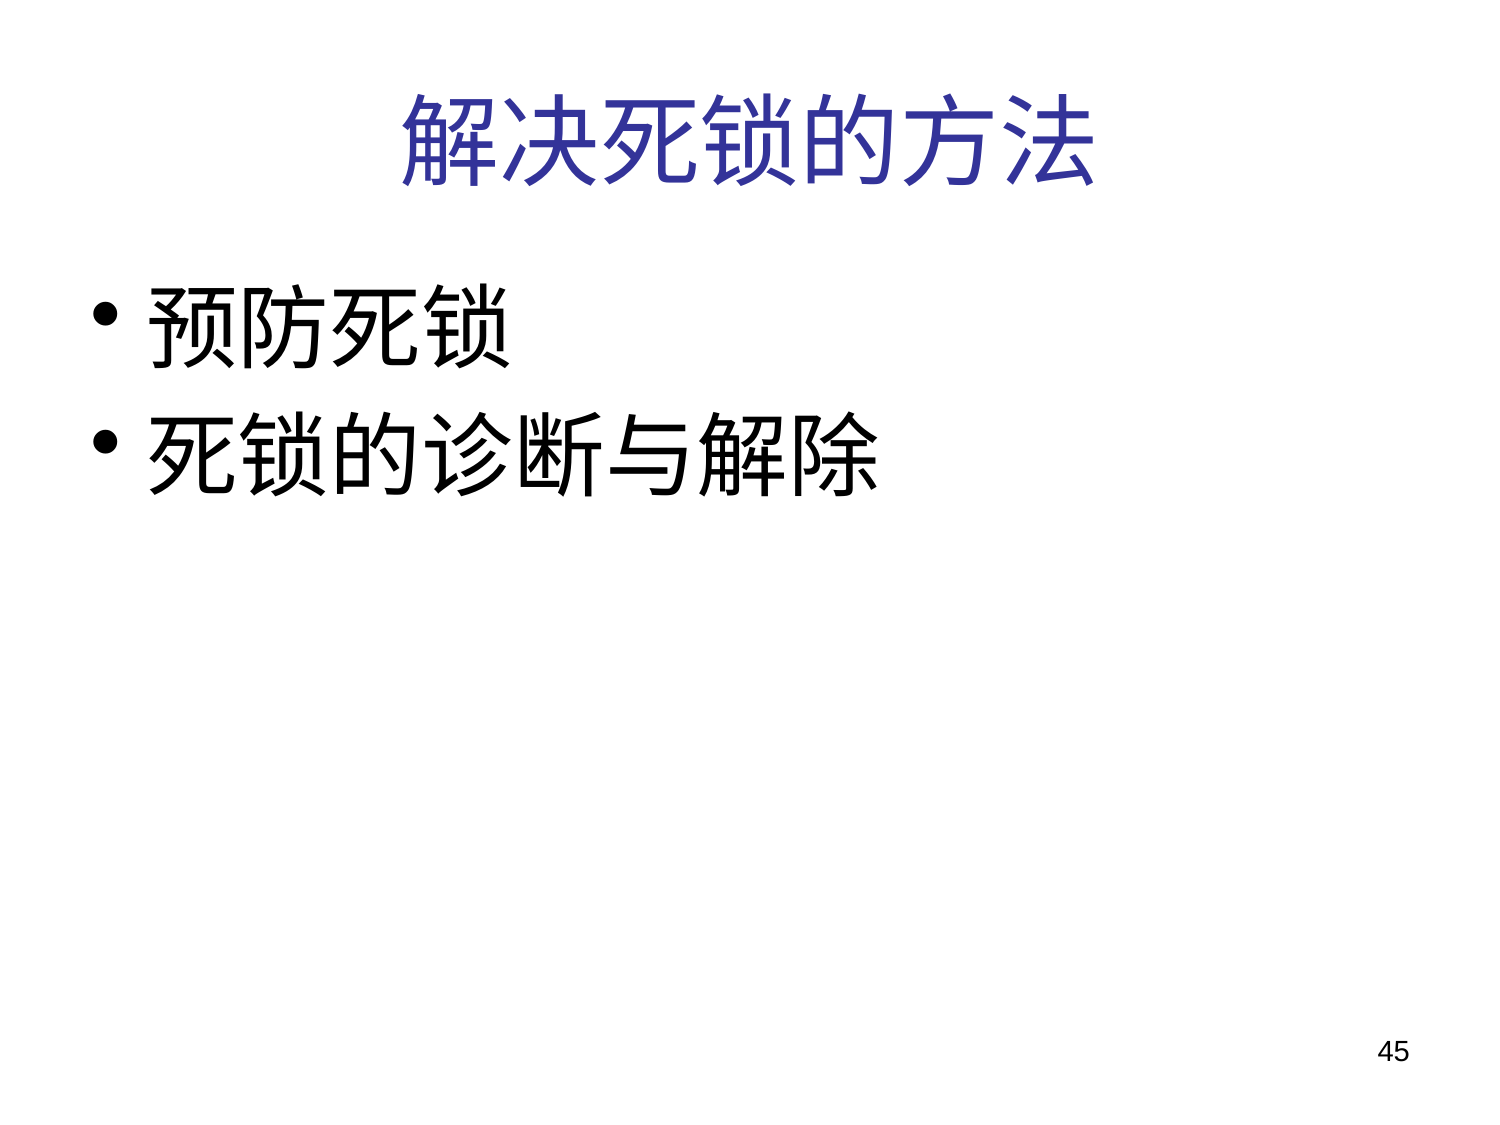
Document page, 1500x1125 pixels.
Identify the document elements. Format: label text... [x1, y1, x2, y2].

title 解决死锁的方法 [75, 45, 1425, 233]
list 预防死锁 死锁的诊断与解除 [75, 262, 1425, 657]
slide_number 45 [1074, 1024, 1426, 1103]
